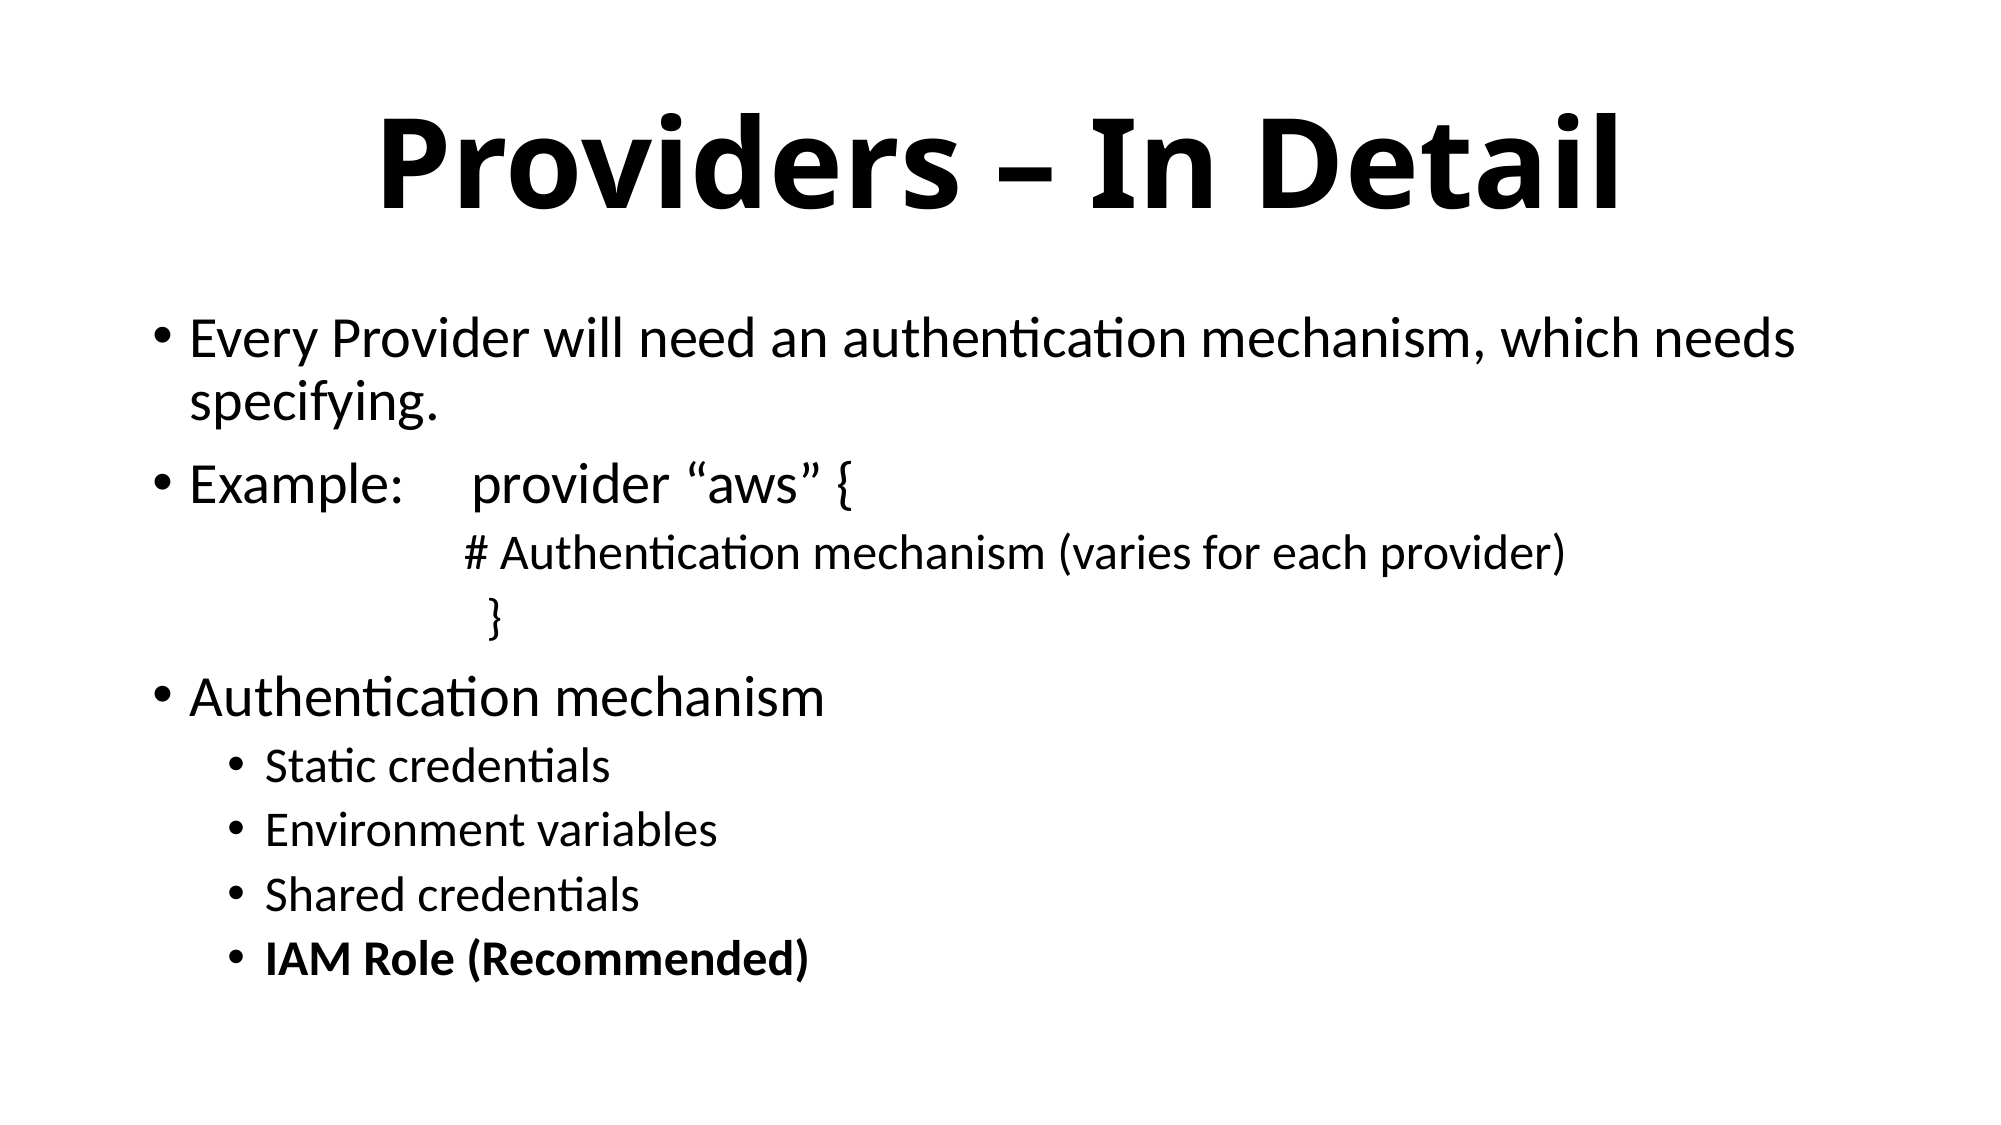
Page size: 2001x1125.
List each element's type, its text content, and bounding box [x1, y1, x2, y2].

list Every Provider will need an authentication mechanism, which needs specifying. Example: provider “aws” { # Authentication mechanism (varies for each provider) } Authentication mechanism Static credentials Environment variables Shared credentials IAM Role (Recommended) [137, 299, 1863, 1100]
title Providers – In Detail [137, 59, 1863, 278]
